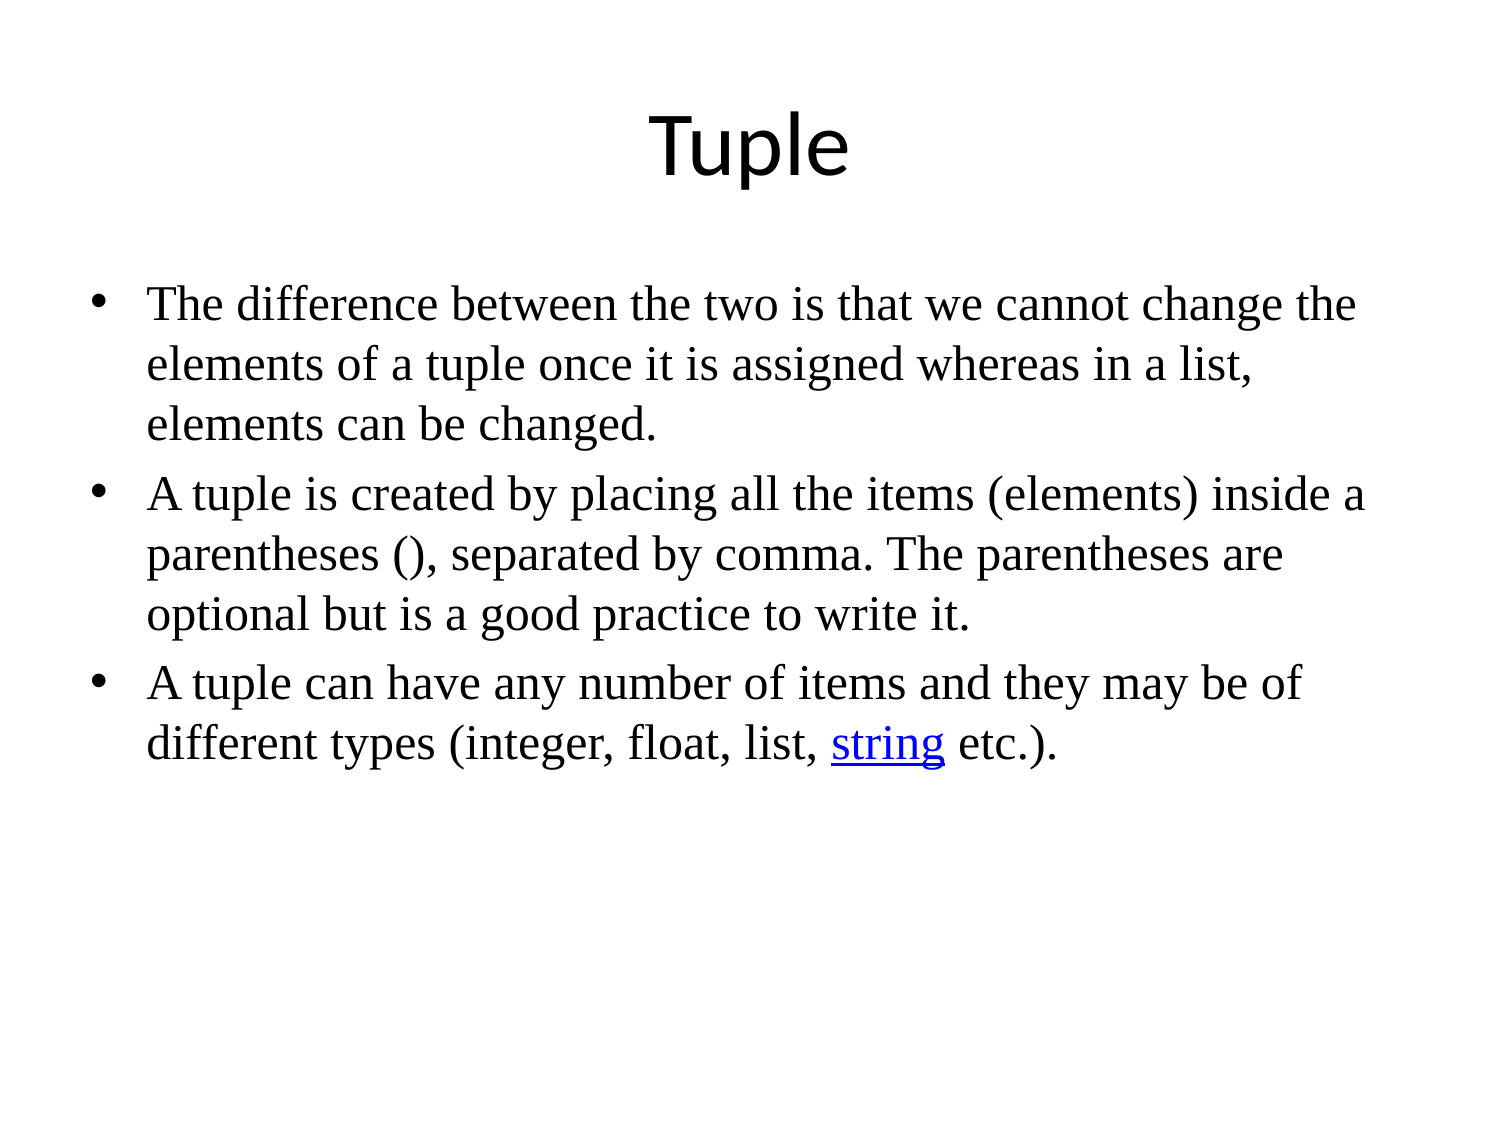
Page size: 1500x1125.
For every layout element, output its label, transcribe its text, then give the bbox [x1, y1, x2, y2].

title Tuple [75, 45, 1425, 233]
list The difference between the two is that we cannot change the elements of a tuple once it is assigned whereas in a list, elements can be changed. A tuple is created by placing all the items (elements) inside a parentheses (), separated by comma. The parentheses are optional but is a good practice to write it. A tuple can have any number of items and they may be of different types (integer, float, list, string etc.). [75, 262, 1425, 1005]
